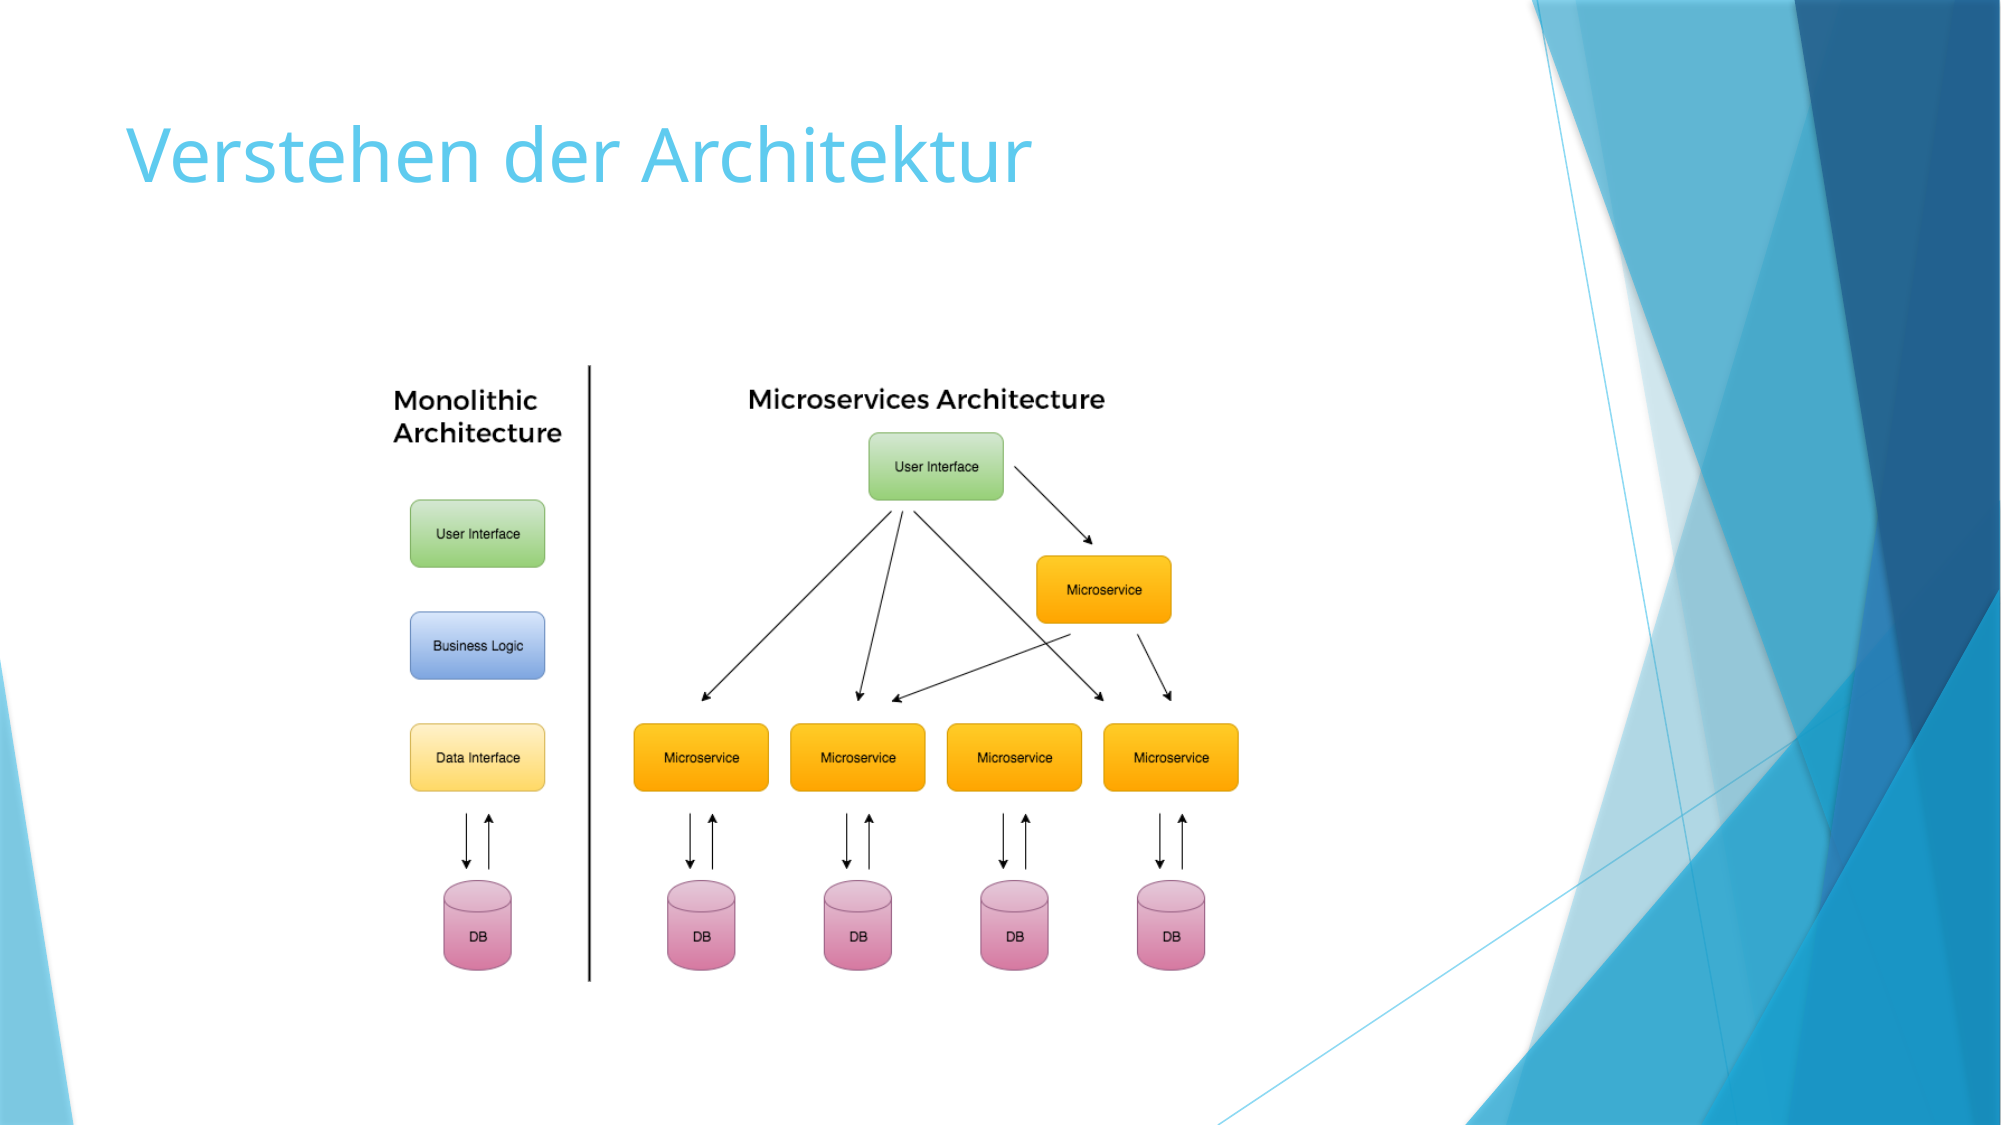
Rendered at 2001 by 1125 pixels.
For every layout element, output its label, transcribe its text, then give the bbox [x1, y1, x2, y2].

title Verstehen der Architektur [111, 99, 1522, 317]
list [363, 353, 1270, 992]
